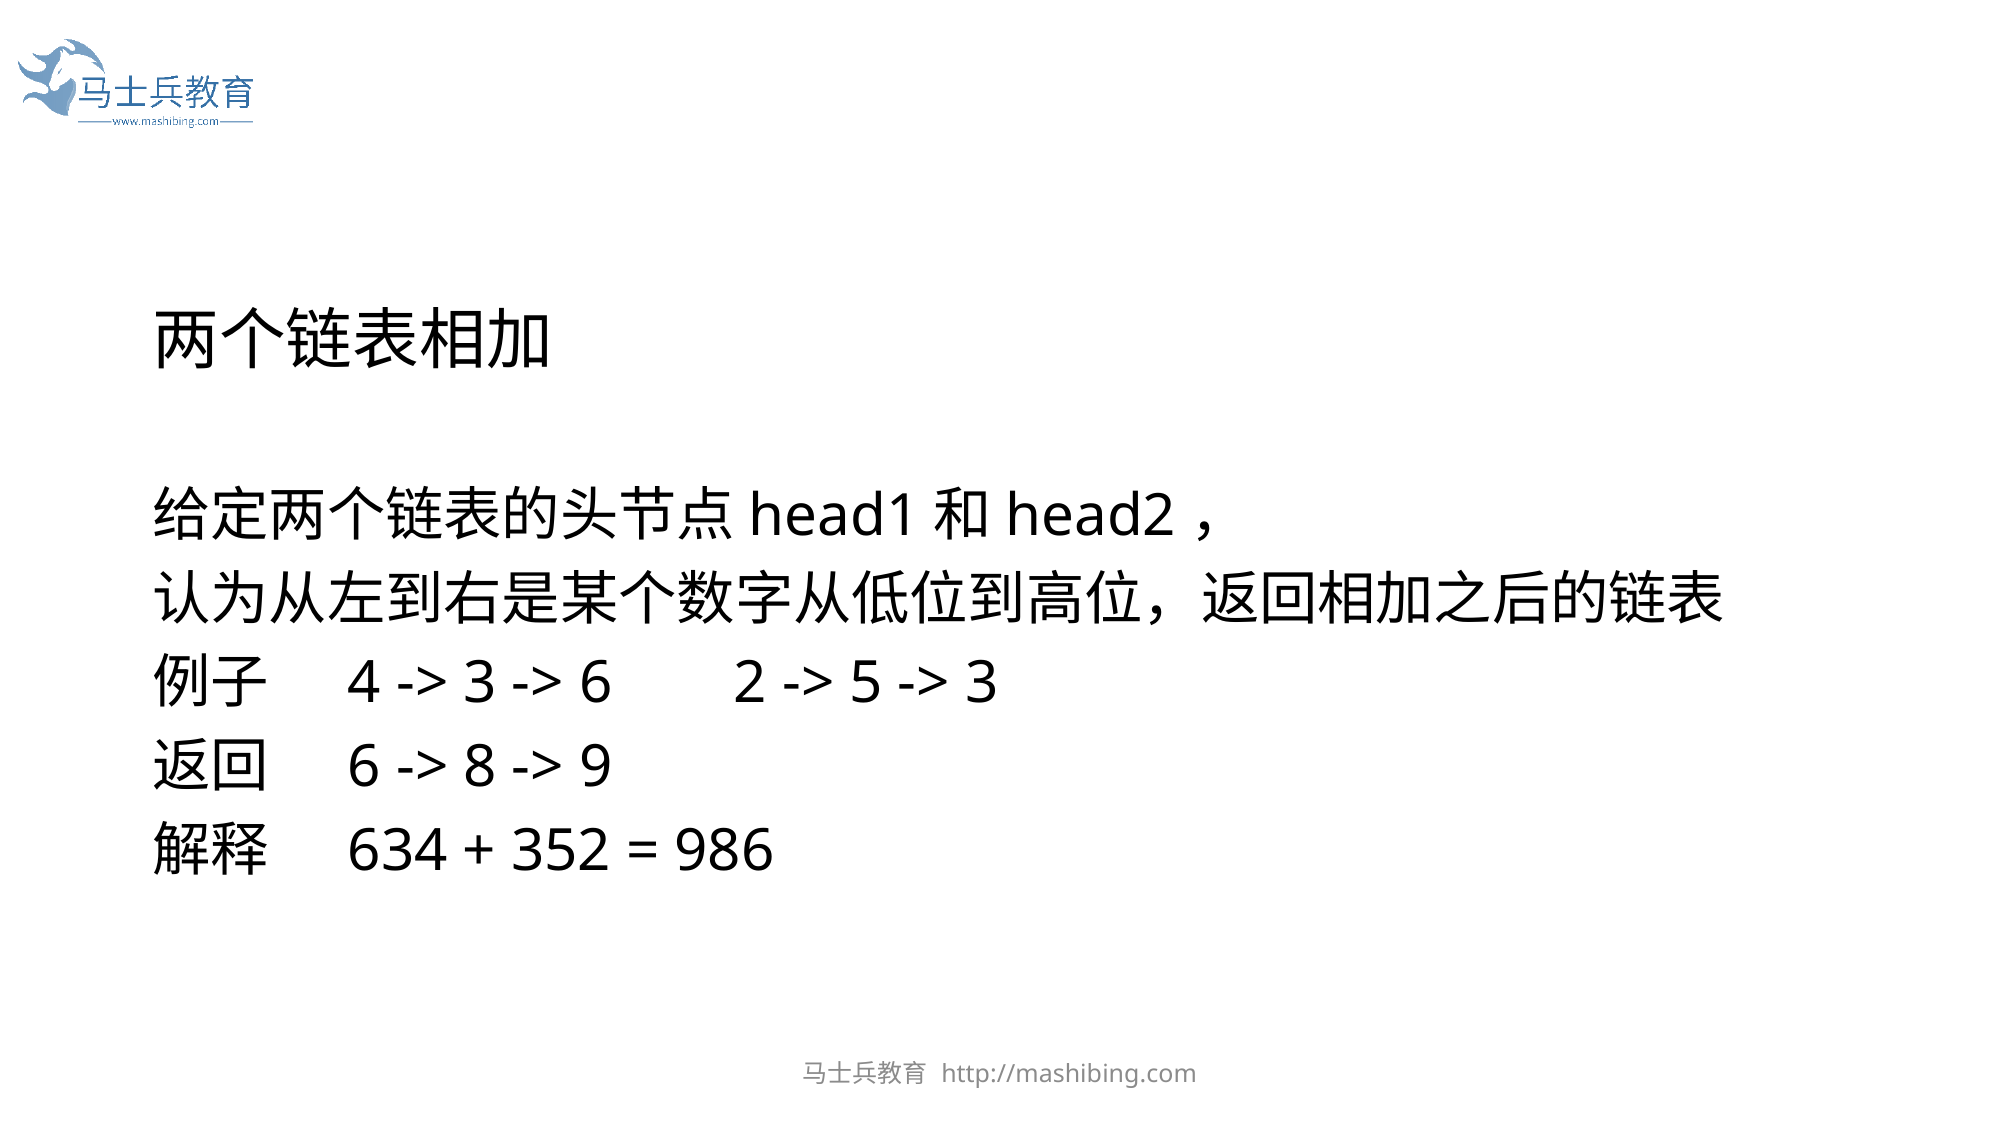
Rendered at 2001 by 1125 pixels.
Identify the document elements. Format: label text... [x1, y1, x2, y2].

picture [7, 5, 276, 177]
title 两个链表相加 [137, 205, 1863, 477]
list 给定两个链表的头节点head1和head2， 认为从左到右是某个数字从低位到高位，返回相加之后的链表 例子 4 -> 3 -> 6 2 -> 5 -> 3 返回 6 -> 8 -> 9 解释 634 + 352 = 986 [137, 477, 1863, 919]
footer 马士兵教育 http://mashibing.com [662, 1042, 1338, 1103]
